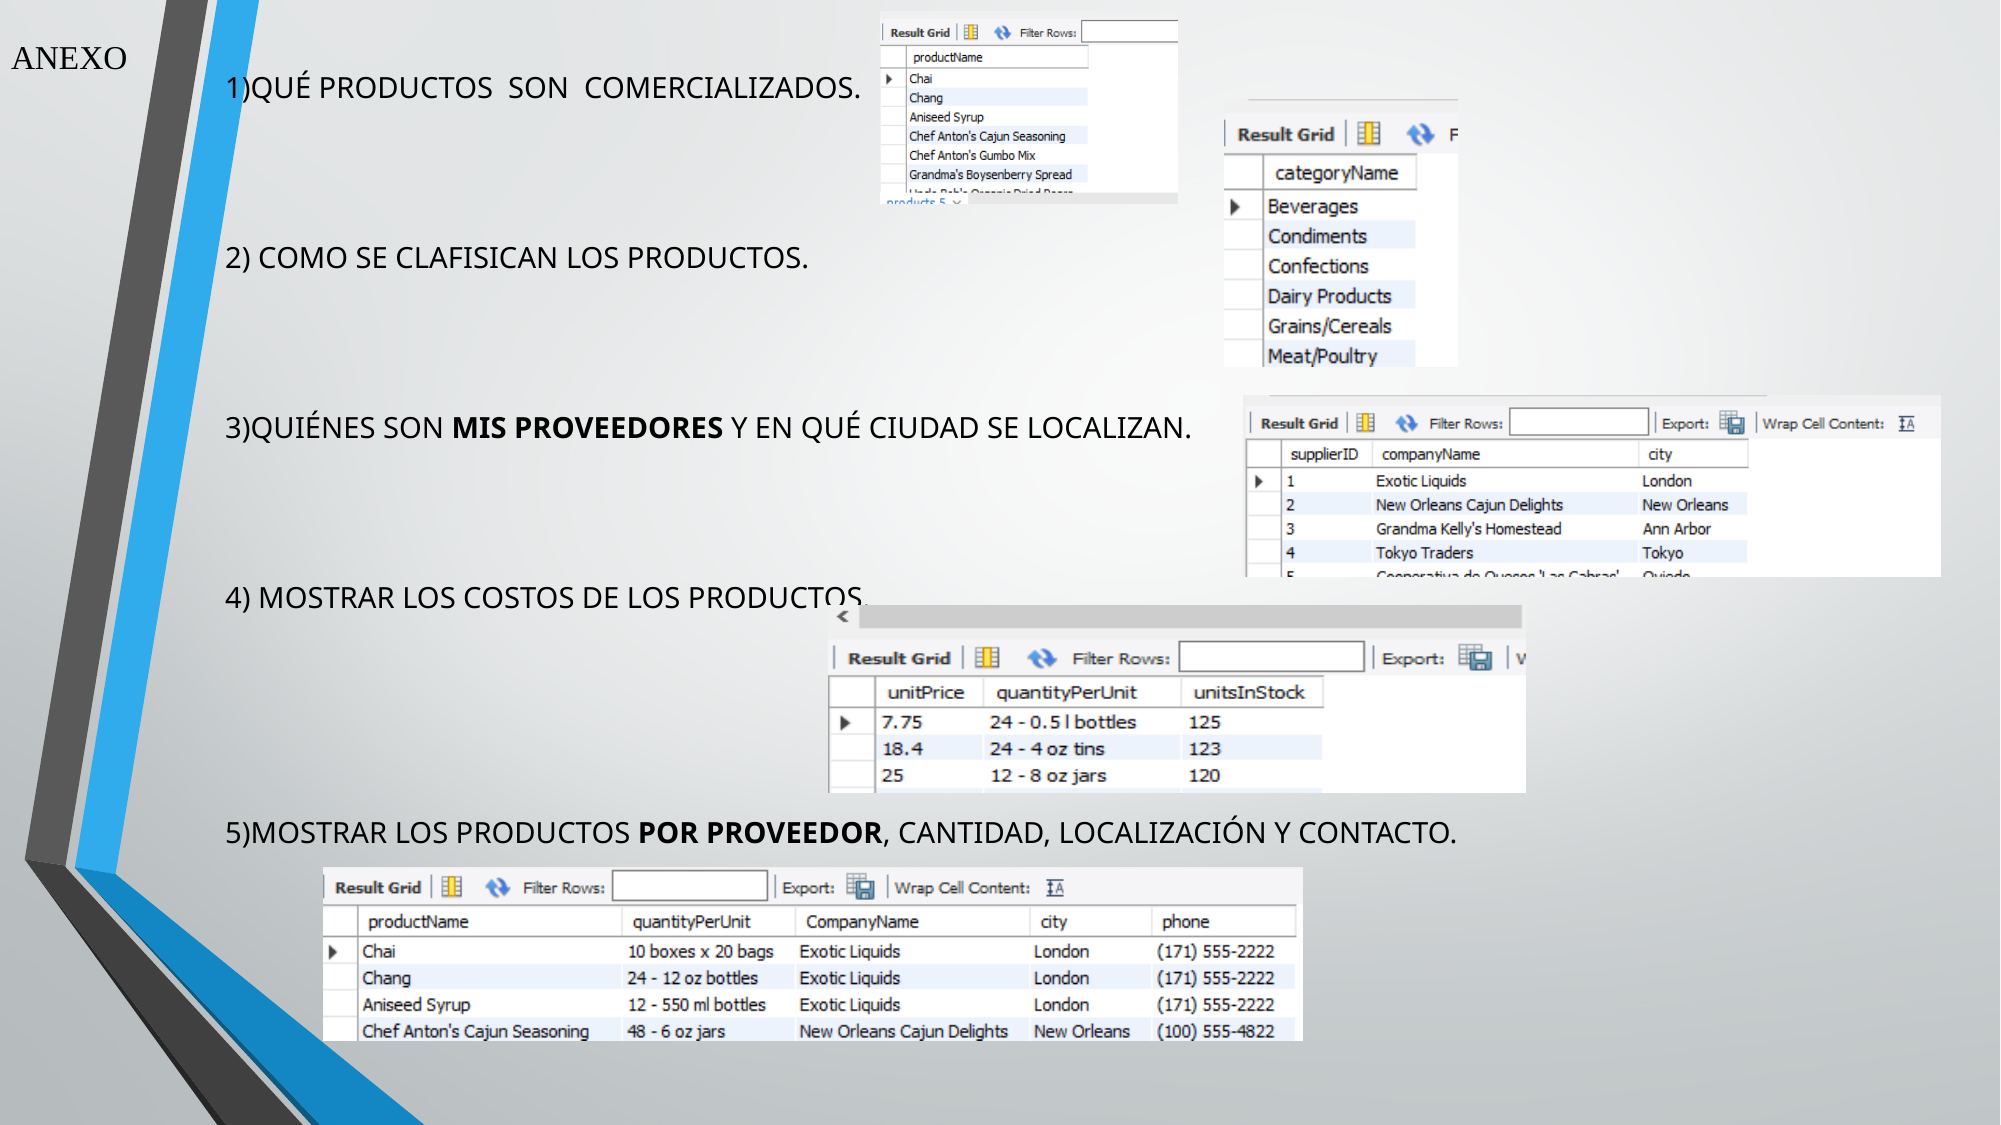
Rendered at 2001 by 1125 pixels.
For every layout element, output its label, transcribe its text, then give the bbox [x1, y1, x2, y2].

picture [1223, 99, 1458, 367]
picture [323, 867, 1304, 1042]
picture [1243, 395, 1941, 577]
text_box 1)QUÉ PRODUCTOS SON COMERCIALIZADOS. 2) COMO SE CLAFISICAN LOS PRODUCTOS. 3)QUIÉNES SON MIS PROVEEDORES Y EN QUÉ CIUDAD SE LOCALIZAN. 4) MOSTRAR LOS COSTOS DE LOS PRODUCTOS. 5)MOSTRAR LOS PRODUCTOS POR PROVEEDOR, CANTIDAD, LOCALIZACIÓN Y CONTACTO. [210, 26, 1848, 857]
title ANEXO [0, 0, 164, 112]
picture [879, 10, 1178, 204]
picture [828, 605, 1526, 794]
